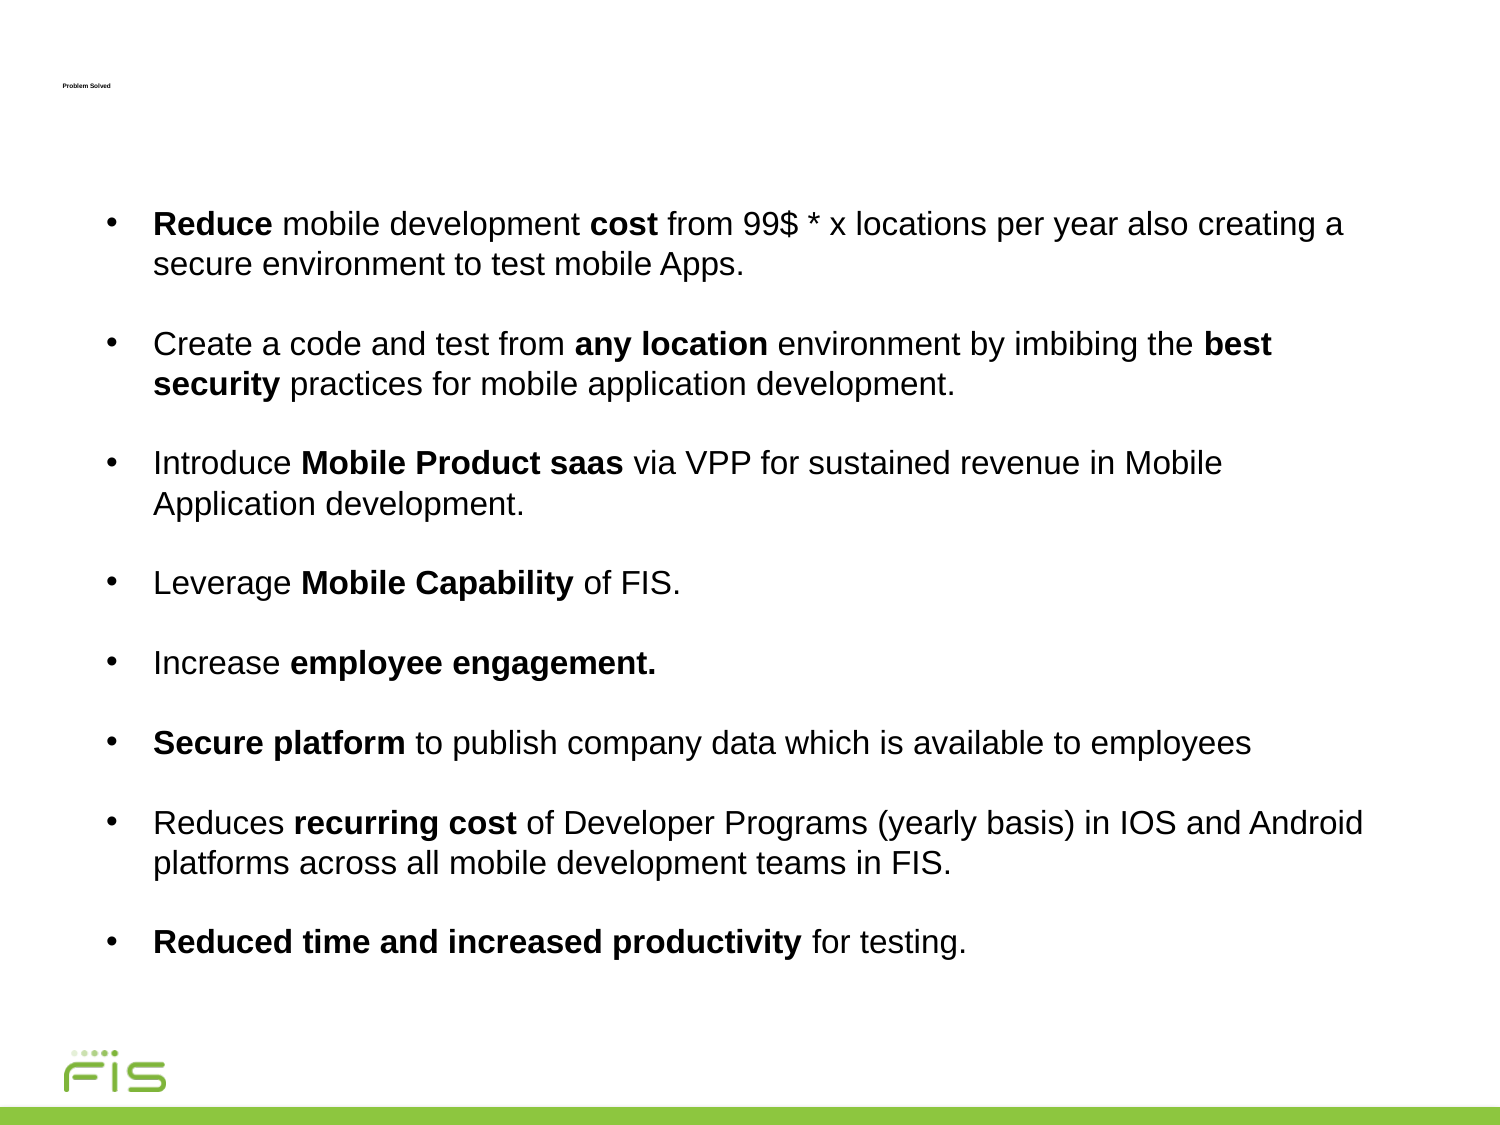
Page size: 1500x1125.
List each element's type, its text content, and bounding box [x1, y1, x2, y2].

title Problem Solved [62, 83, 1435, 138]
picture [64, 1050, 100, 1092]
text_box Reduce mobile development cost from 99$ * x locations per year also creating a secure environment to test mobile Apps. Create a code and test from any location environment by imbibing the best security practices for mobile application development. Introduce Mobile Product saas via VPP for sustained revenue in Mobile Application development. Leverage Mobile Capability of FIS. Increase employee engagement. Secure platform to publish company data which is available to employees Reduces recurring cost of Developer Programs (yearly basis) in IOS and Android platforms across all mobile development teams in FIS. Reduced time and increased productivity for testing. [100, 196, 1376, 1125]
